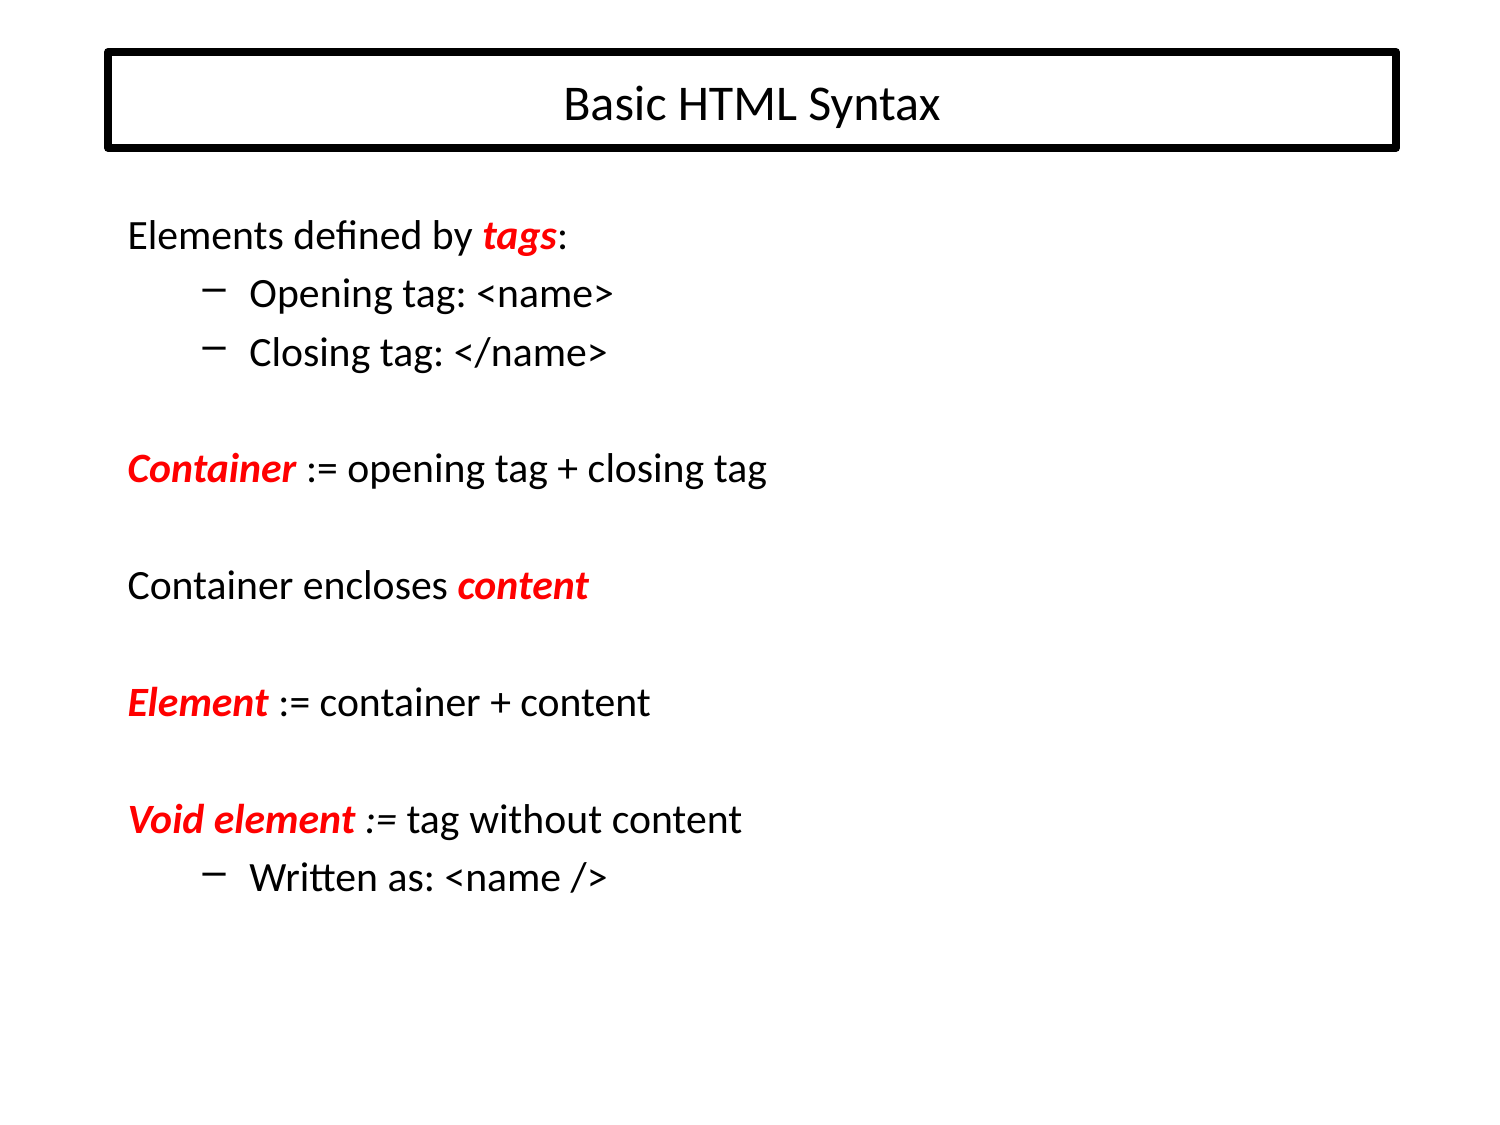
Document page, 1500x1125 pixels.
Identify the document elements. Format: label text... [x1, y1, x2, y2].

title Basic HTML Syntax [104, 48, 1400, 152]
list Elements defined by tags: Opening tag: <name> Closing tag: </name> Container := opening tag + closing tag Container encloses content Element := container + content Void element := tag without content Written as: <name /> [112, 200, 1388, 1000]
